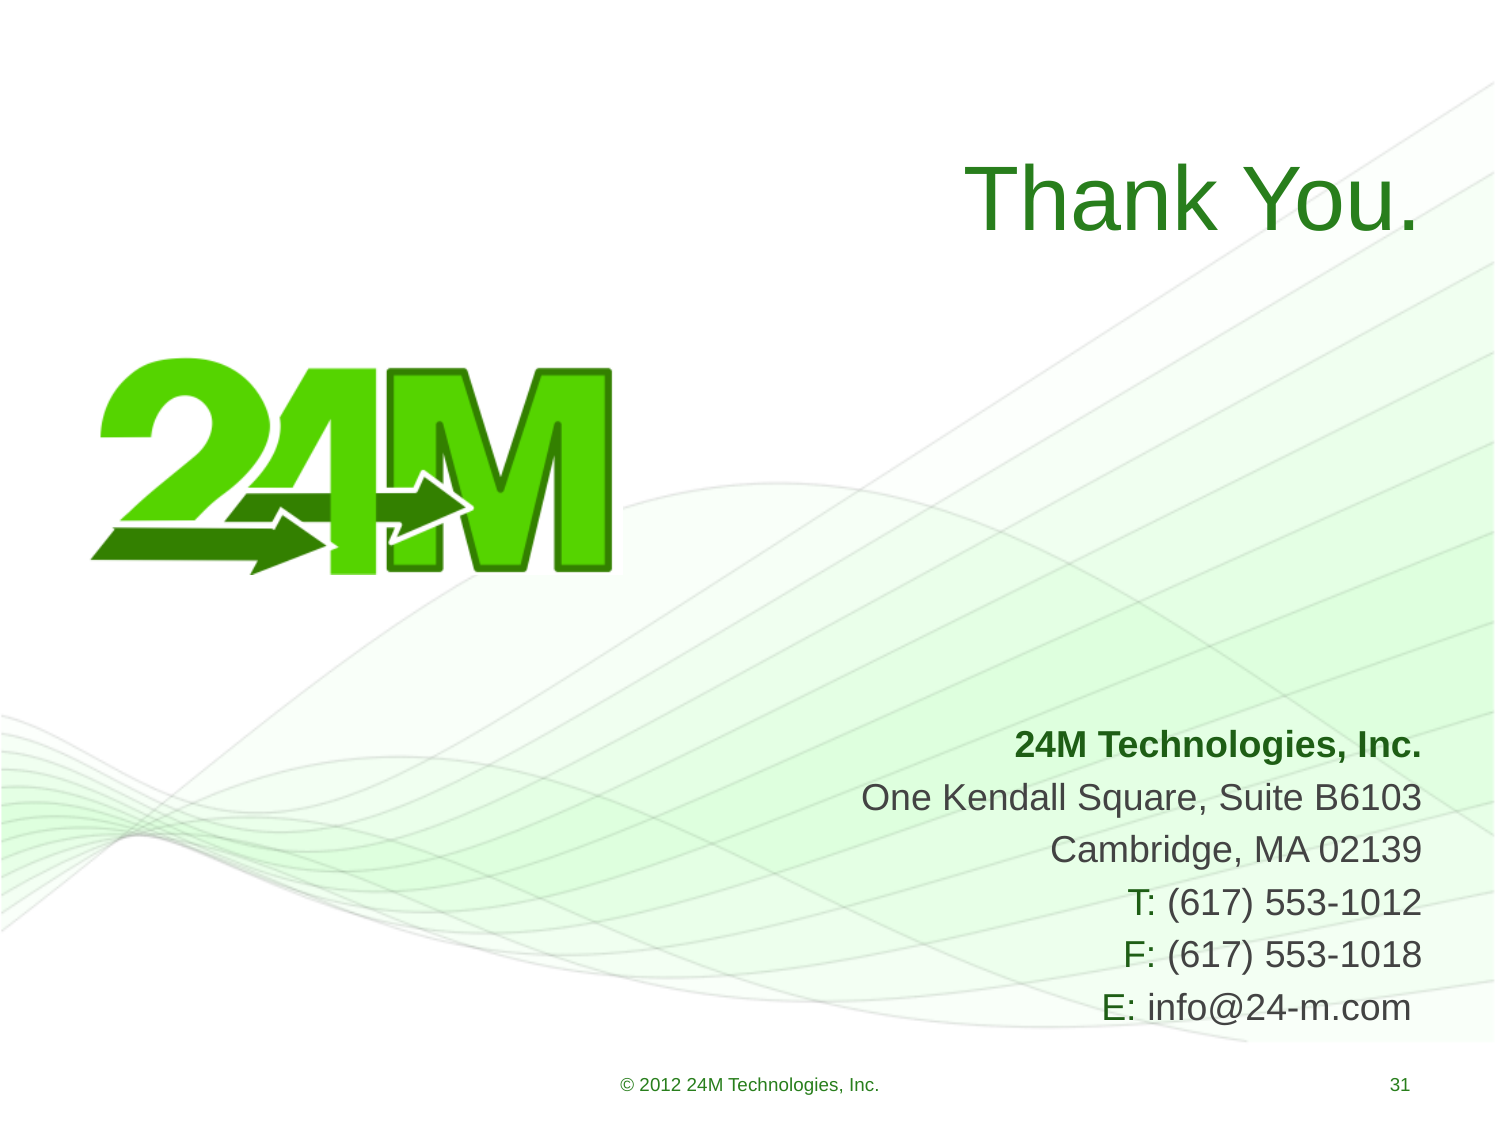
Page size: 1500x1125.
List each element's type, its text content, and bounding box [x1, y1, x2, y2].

footer © 2012 24M Technologies, Inc. [249, 1065, 1250, 1125]
slide_number 31 [1374, 1065, 1488, 1125]
title Thank You. [174, 99, 1438, 288]
subtitle 24M Technologies, Inc. One Kendall Square, Suite B6103 Cambridge, MA 02139 T: (617) 553-1012 F: (617) 553-1018 E: info@24-m.com [525, 712, 1438, 1038]
picture [0, 78, 1500, 1046]
